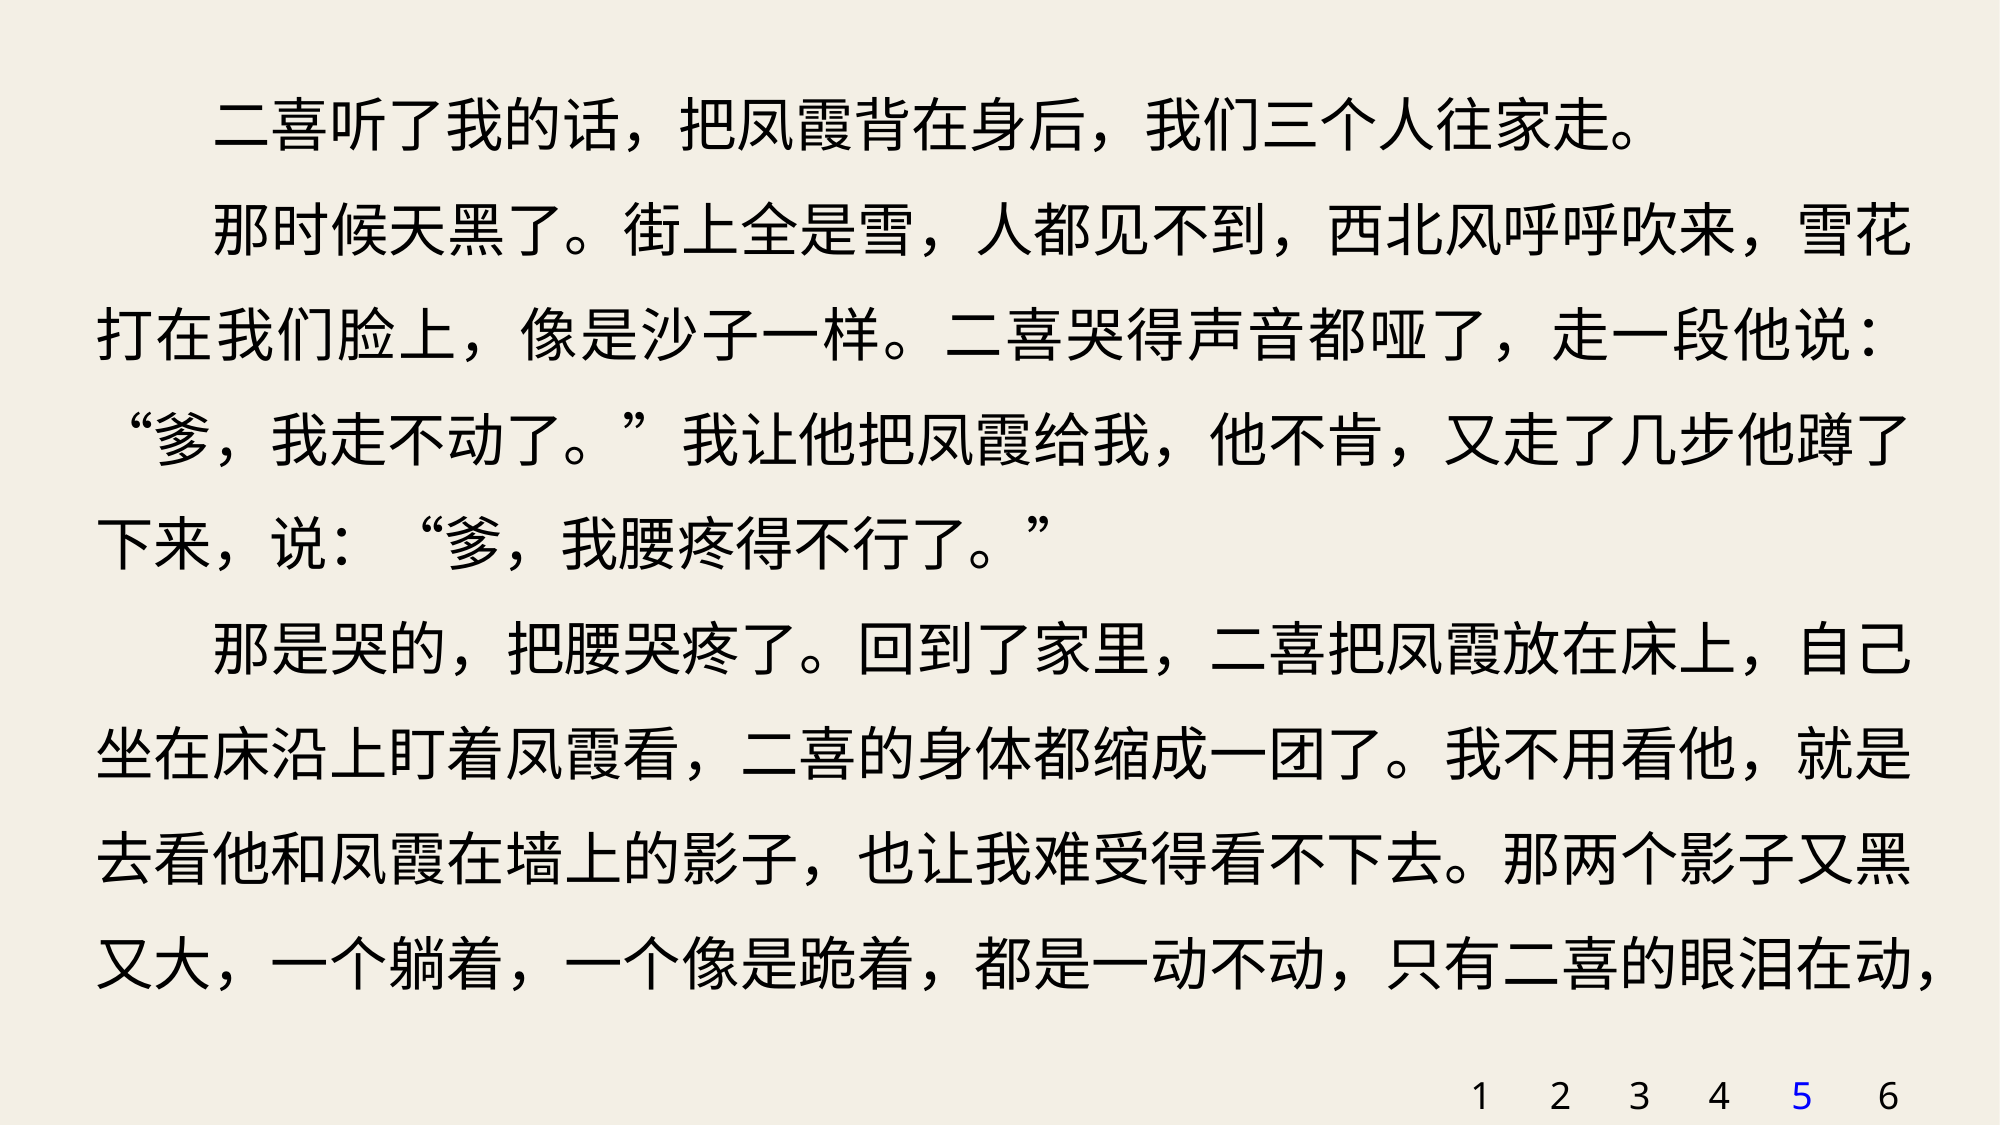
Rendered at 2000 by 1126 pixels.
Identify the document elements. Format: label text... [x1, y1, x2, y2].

text_box 6 [1856, 1046, 1922, 1126]
text_box 2 [1528, 1046, 1593, 1126]
text_box 4 [1686, 1046, 1752, 1126]
text_box 5 [1769, 1046, 1835, 1126]
text_box 3 [1607, 1046, 1673, 1126]
text_box 1 [1448, 1046, 1514, 1126]
text_box 二喜听了我的话，把凤霞背在身后，我们三个人往家走。 那时候天黑了。街上全是雪，人都见不到，西北风呼呼吹来，雪花打在我们脸上，像是沙子一样。二喜哭得声音都哑了，走一段他说：“爹，我走不动了。”我让他把凤霞给我，他不肯，又走了几步他蹲了下来，说：“爹，我腰疼得不行了。” 那是哭的，把腰哭疼了。回到了家里，二喜把凤霞放在床上，自己坐在床沿上盯着凤霞看，二喜的身体都缩成一团了。我不用看他，就是去看他和凤霞在墙上的影子，也让我难受得看不下去。那两个影子又黑又大，一个躺着，一个像是跪着，都是一动不动，只有二喜的眼泪在动， [74, 42, 1933, 1008]
